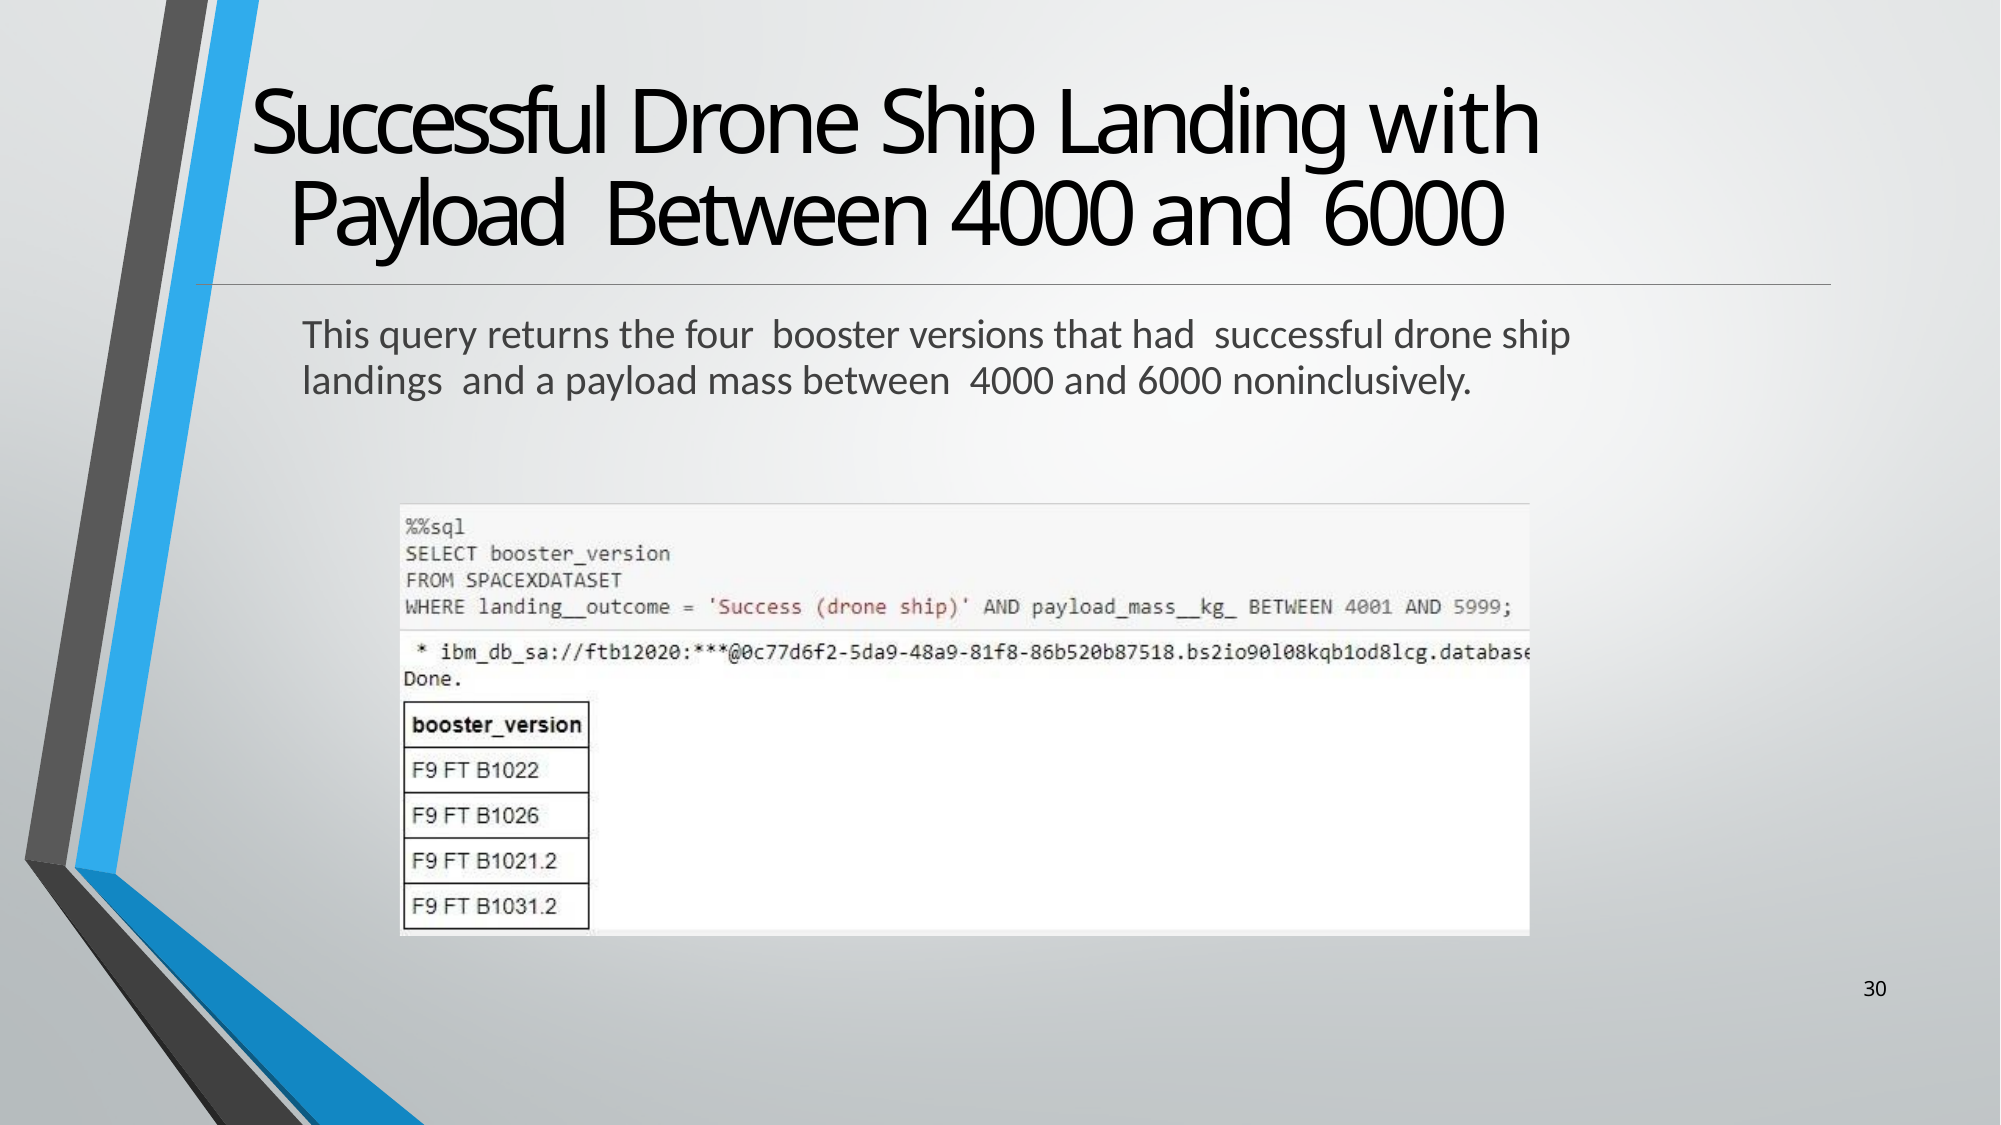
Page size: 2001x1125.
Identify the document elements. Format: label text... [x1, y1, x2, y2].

title Successful Drone Ship Landing with Payload Between 4000 and 6000 [150, 59, 1644, 266]
text_box [399, 503, 1530, 937]
text_box This query returns the four booster versions that had successful drone ship landings and a payload mass between 4000 and 6000 noninclusively. [299, 305, 1663, 404]
slide_number 30 [1796, 666, 1887, 1125]
